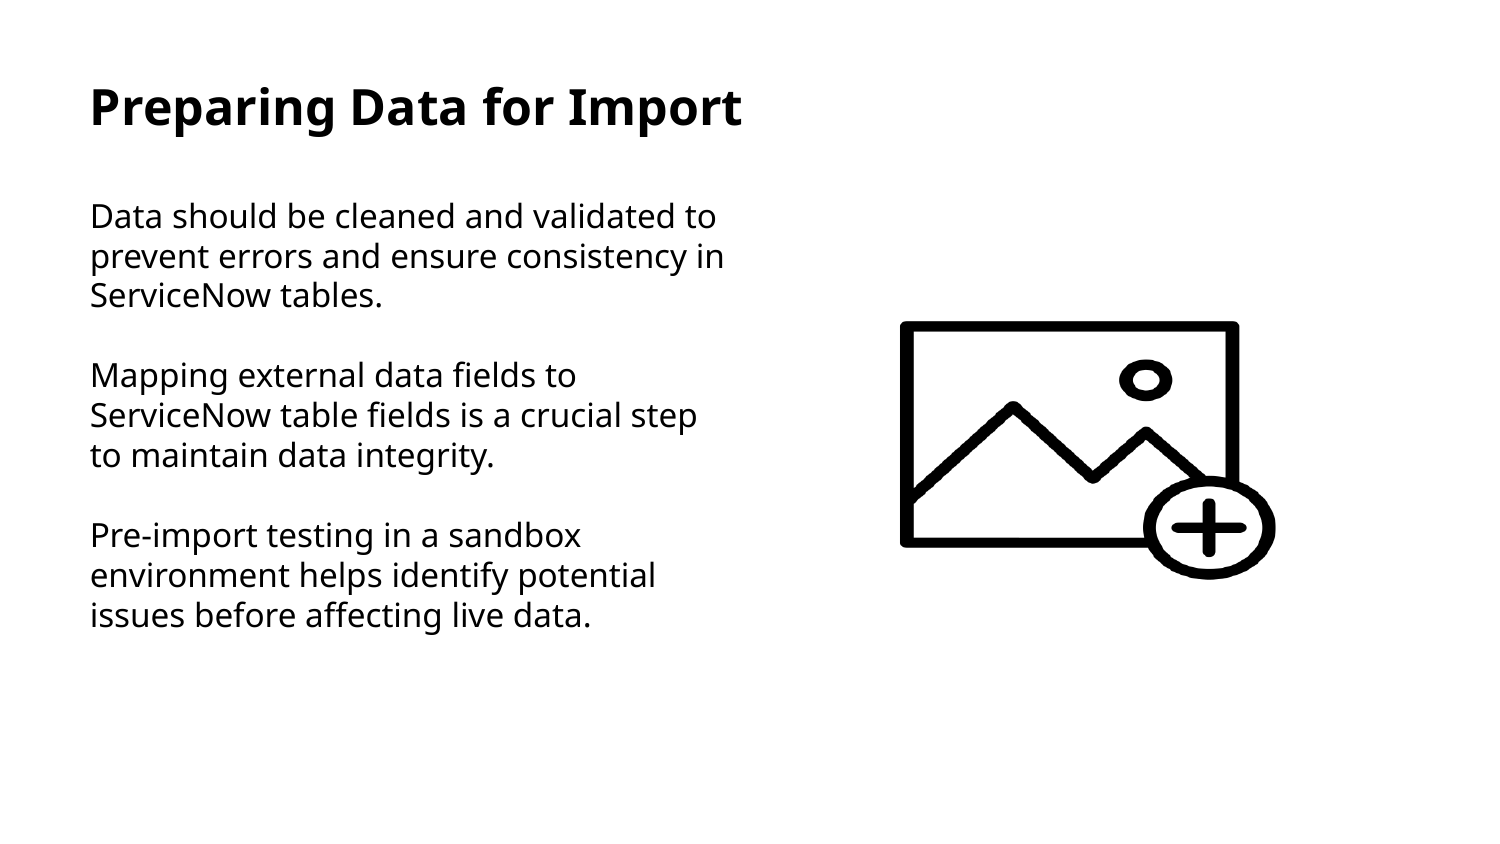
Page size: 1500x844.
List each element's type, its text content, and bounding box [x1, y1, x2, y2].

picture [749, 187, 1425, 713]
text_box Preparing Data for Import [74, 37, 1425, 173]
text_box Data should be cleaned and validated to prevent errors and ensure consistency in ServiceNow tables. Mapping external data fields to ServiceNow table fields is a crucial step to maintain data integrity. Pre-import testing in a sandbox environment helps identify potential issues before affecting live data. [74, 187, 749, 713]
